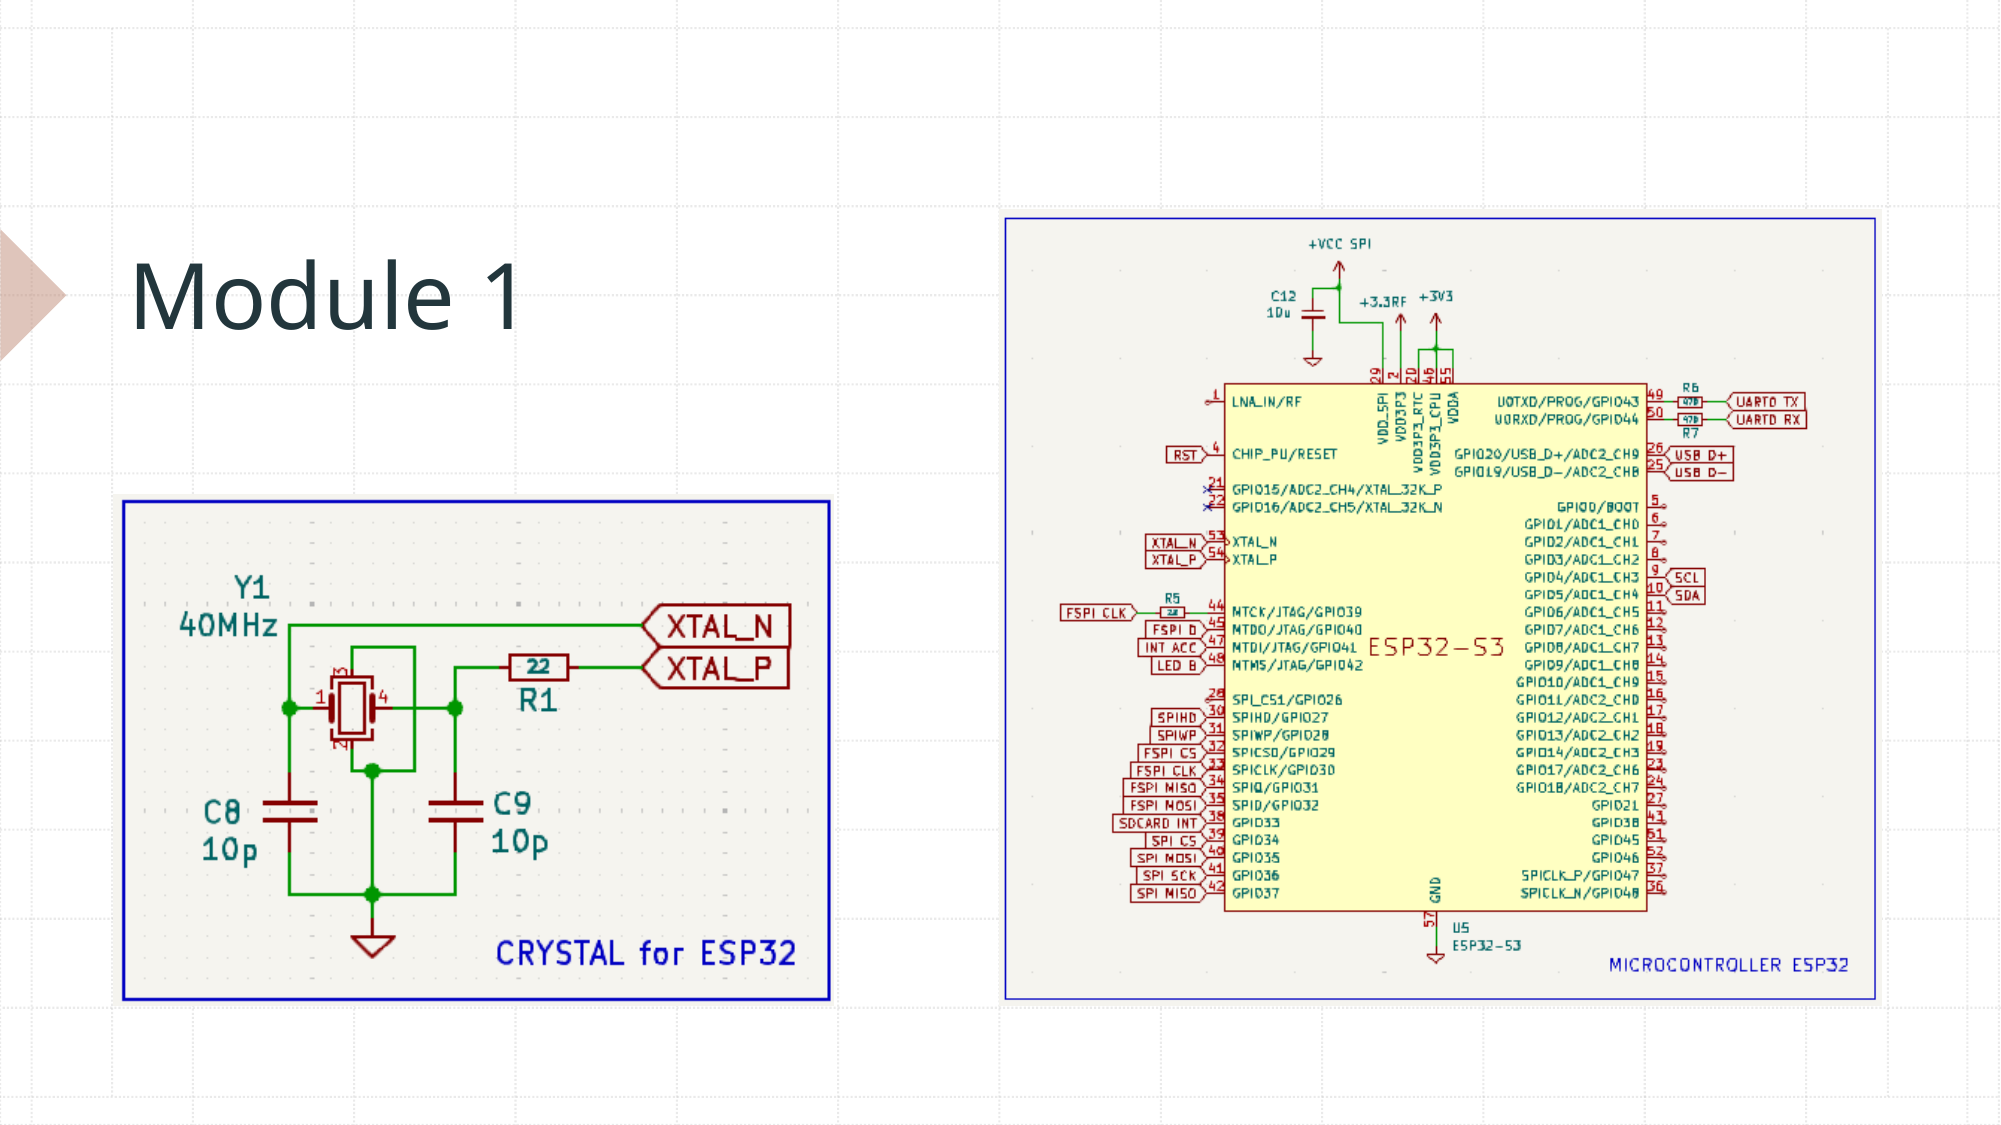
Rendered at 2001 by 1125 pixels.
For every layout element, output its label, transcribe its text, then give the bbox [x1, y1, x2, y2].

title Module 1 [113, 119, 1808, 356]
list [999, 209, 1882, 1006]
picture [113, 494, 834, 1006]
